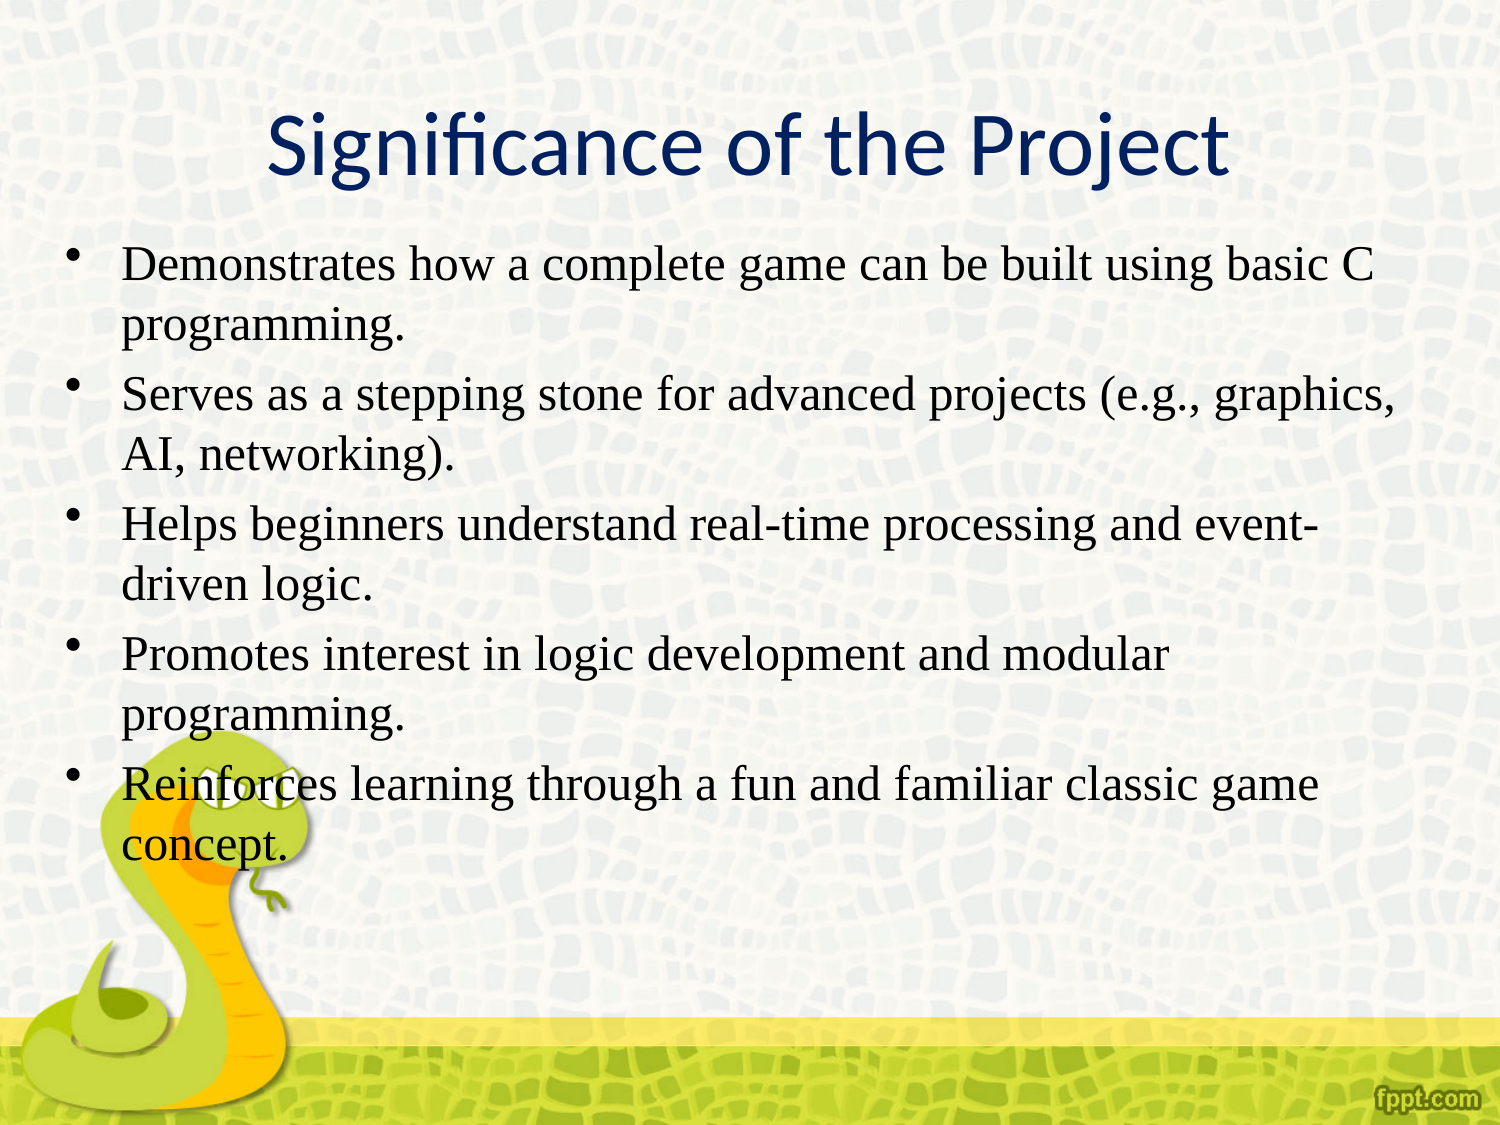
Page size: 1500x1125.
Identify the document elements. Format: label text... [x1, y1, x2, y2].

title Significance of the Project [74, 44, 1426, 222]
picture [0, 0, 1500, 1125]
list Demonstrates how a complete game can be built using basic C programming. Serves as a stepping stone for advanced projects (e.g., graphics, AI, networking). Helps beginners understand real-time processing and event-driven logic. Promotes interest in logic development and modular programming. Reinforces learning through a fun and familiar classic game concept. [49, 222, 1426, 1006]
